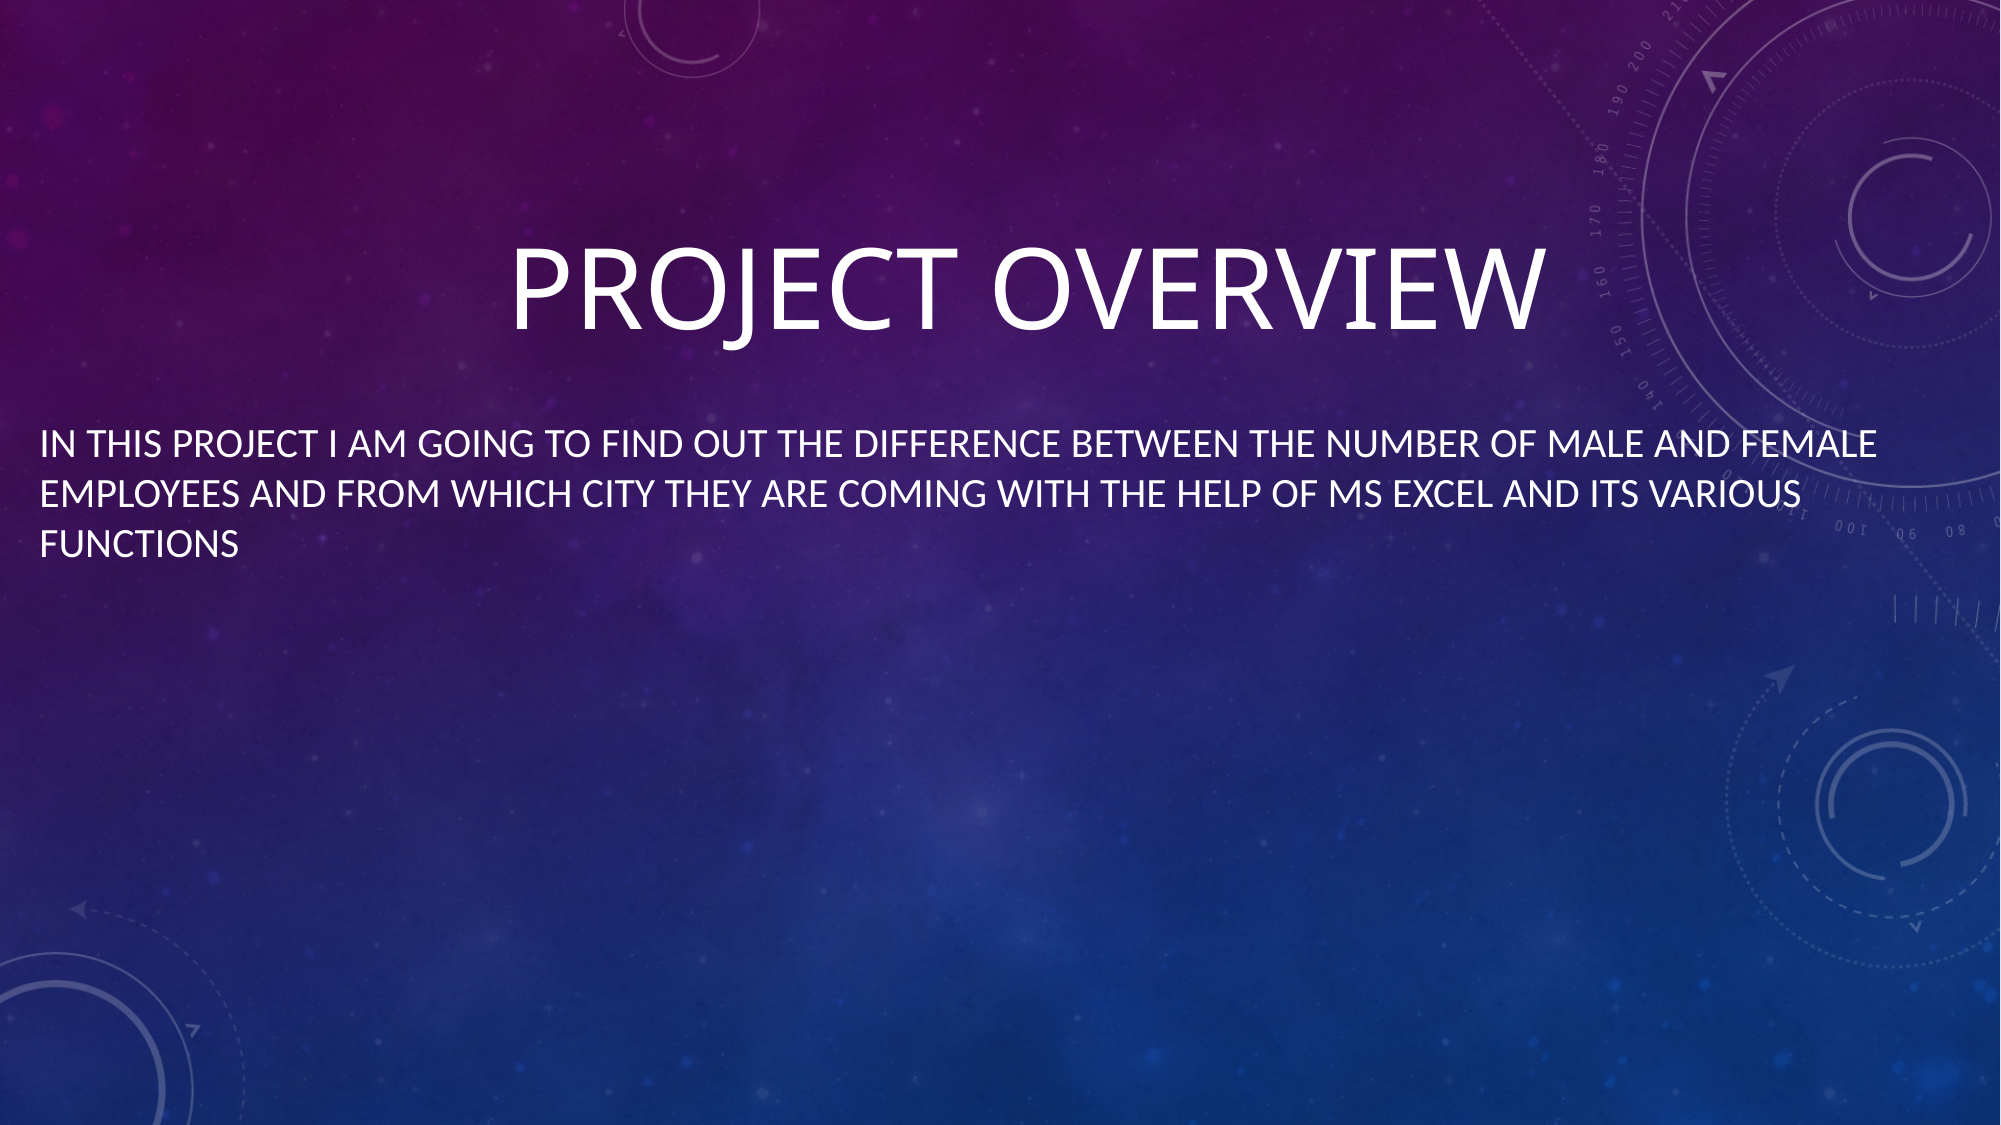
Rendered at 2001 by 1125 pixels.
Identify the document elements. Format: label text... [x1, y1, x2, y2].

list IN THIS PROJECT I AM GOING TO FIND OUT THE DIFFERENCE BETWEEN THE NUMBER OF MALE AND FEMALE EMPLOYEES AND FROM WHICH CITY THEY ARE COMING WITH THE HELP OF MS EXCEL AND ITS VARIOUS FUNCTIONS [23, 211, 1938, 771]
title PROJECT OVERVIEW [491, 164, 2000, 405]
picture [0, 0, 2001, 1125]
